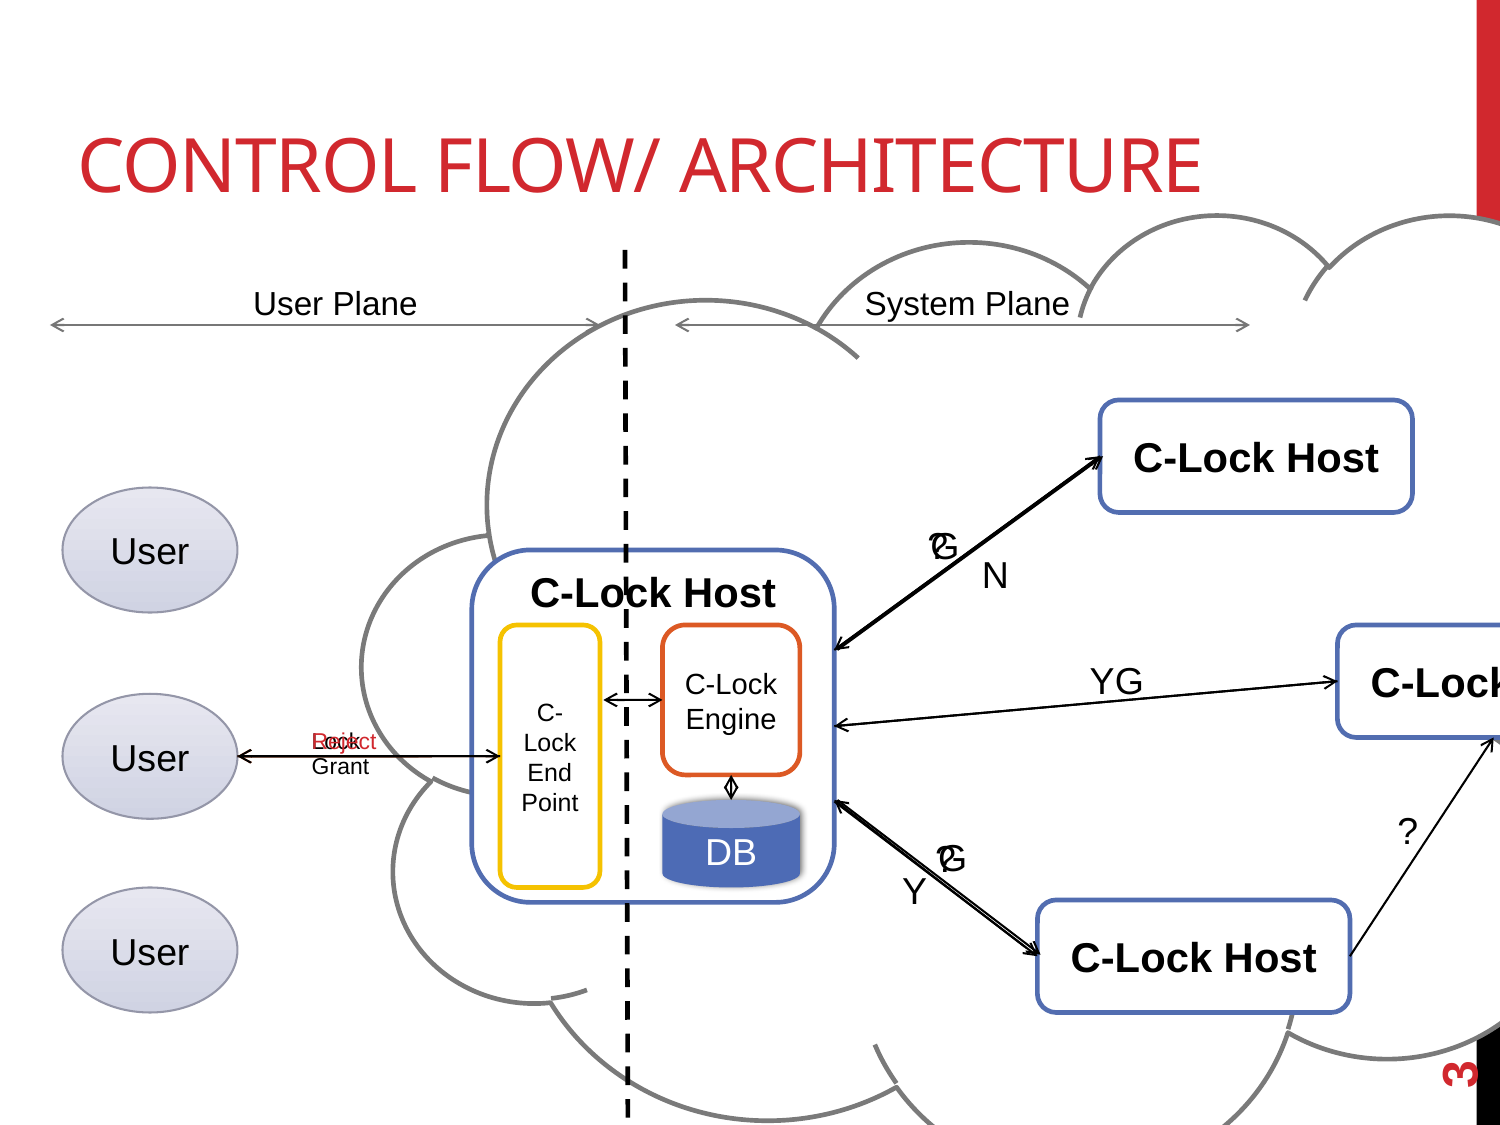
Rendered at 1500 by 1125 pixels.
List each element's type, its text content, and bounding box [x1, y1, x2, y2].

text_box C-Lock Host [1097, 397, 1415, 515]
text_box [836, 799, 1042, 956]
slide_number 3 [1427, 961, 1488, 1104]
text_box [49, 274, 601, 331]
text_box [638, 549, 835, 903]
text_box [1488, 960, 1500, 1035]
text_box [624, 249, 629, 1125]
text_box C-Lock Host [1335, 622, 1500, 738]
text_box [833, 649, 1338, 727]
text_box C-Lock Host [1035, 897, 1353, 1015]
text_box [843, 731, 1348, 905]
title Control flow/ Architecture [62, 0, 1475, 215]
text_box User [61, 692, 235, 820]
text_box [638, 215, 1500, 643]
text_box User [61, 486, 239, 614]
text_box [638, 908, 1427, 1125]
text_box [674, 274, 1251, 331]
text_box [236, 719, 501, 743]
text_box [390, 794, 623, 1081]
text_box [836, 455, 1104, 646]
text_box [358, 312, 623, 712]
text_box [1349, 736, 1495, 957]
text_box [471, 549, 623, 903]
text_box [236, 744, 501, 788]
text_box User [61, 886, 239, 1014]
